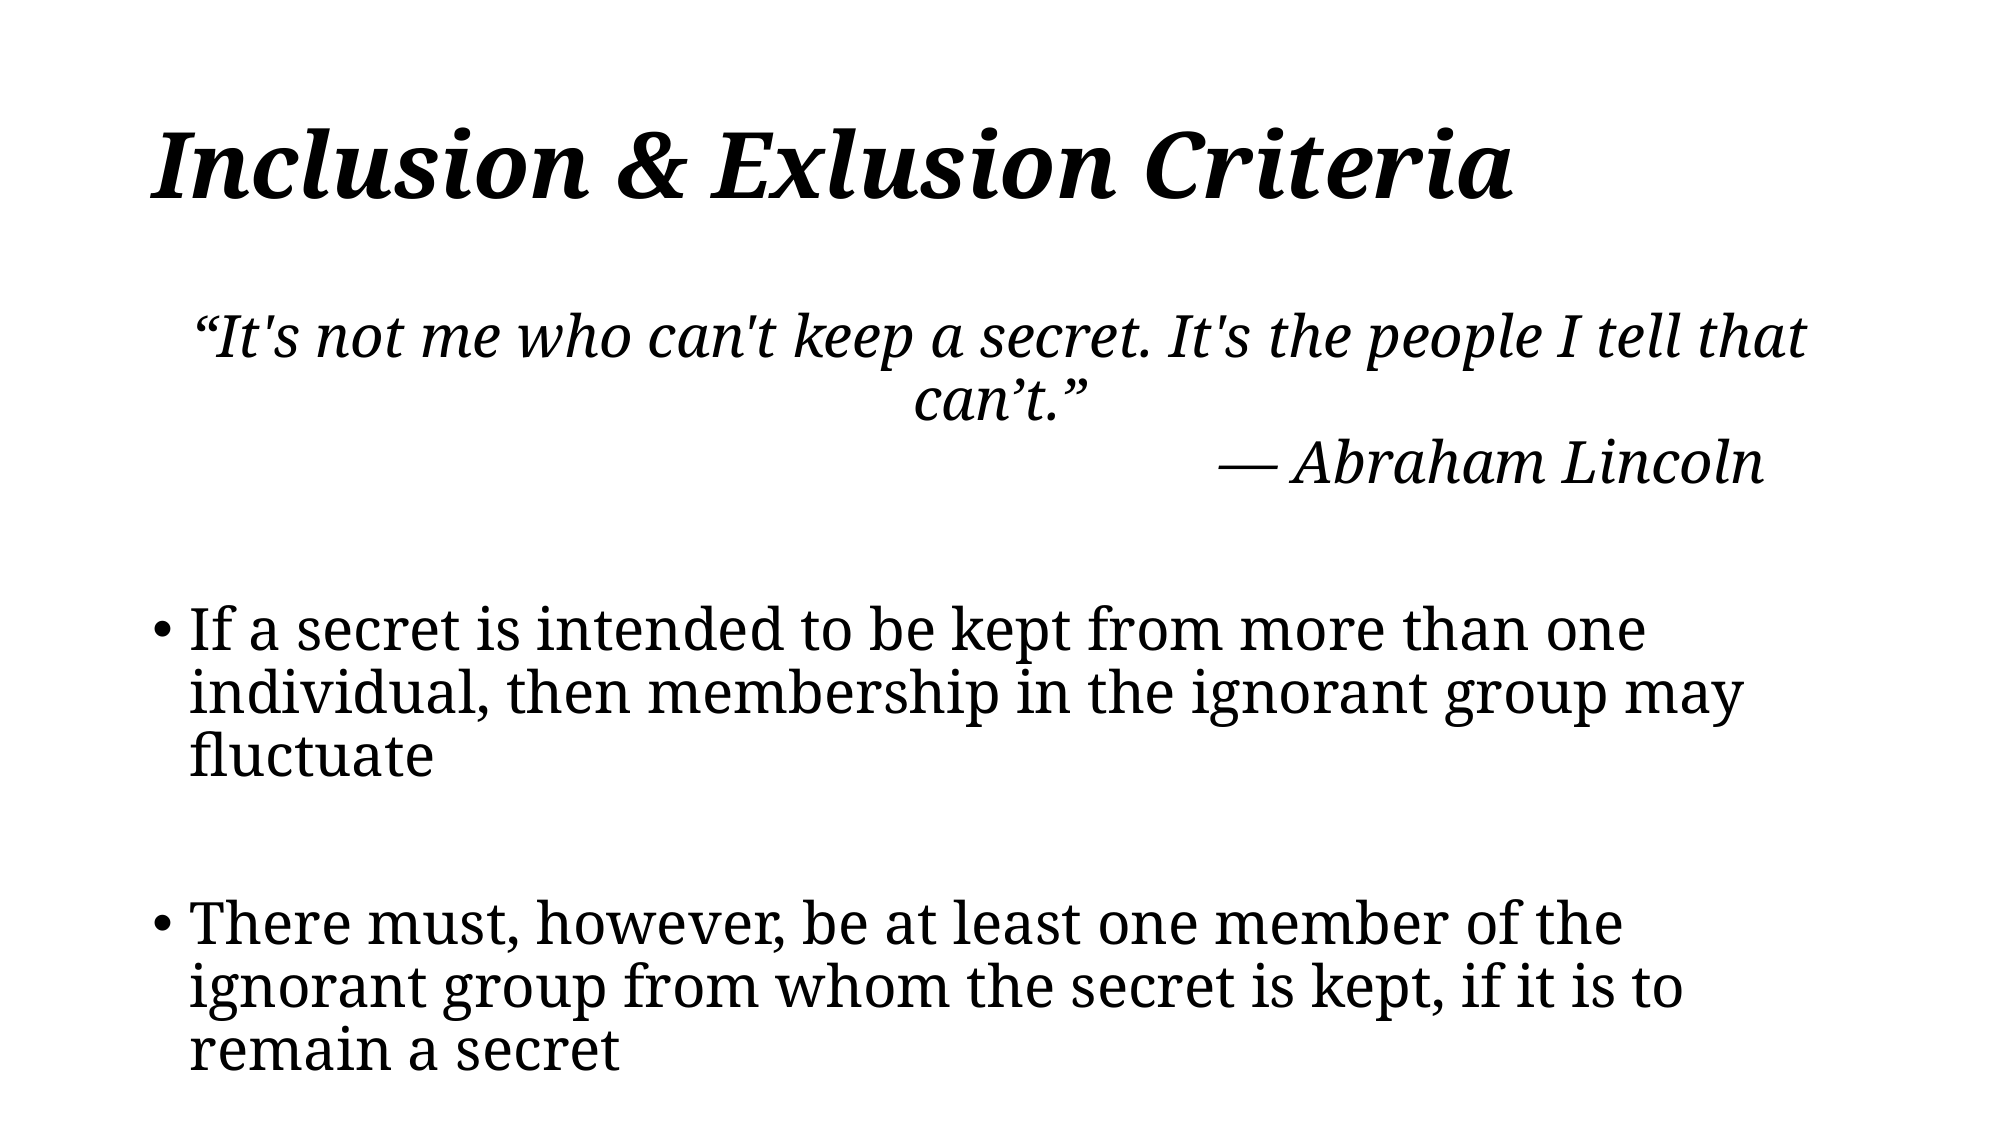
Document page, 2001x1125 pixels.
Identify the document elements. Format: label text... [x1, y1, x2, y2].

title Inclusion & Exlusion Criteria [137, 59, 1863, 278]
list “It's not me who can't keep a secret. It's the people I tell that can’t.” ― Abraham Lincoln If a secret is intended to be kept from more than one individual, then membership in the ignorant group may fluctuate There must, however, be at least one member of the ignorant group from whom the secret is kept, if it is to remain a secret [137, 299, 1863, 1014]
